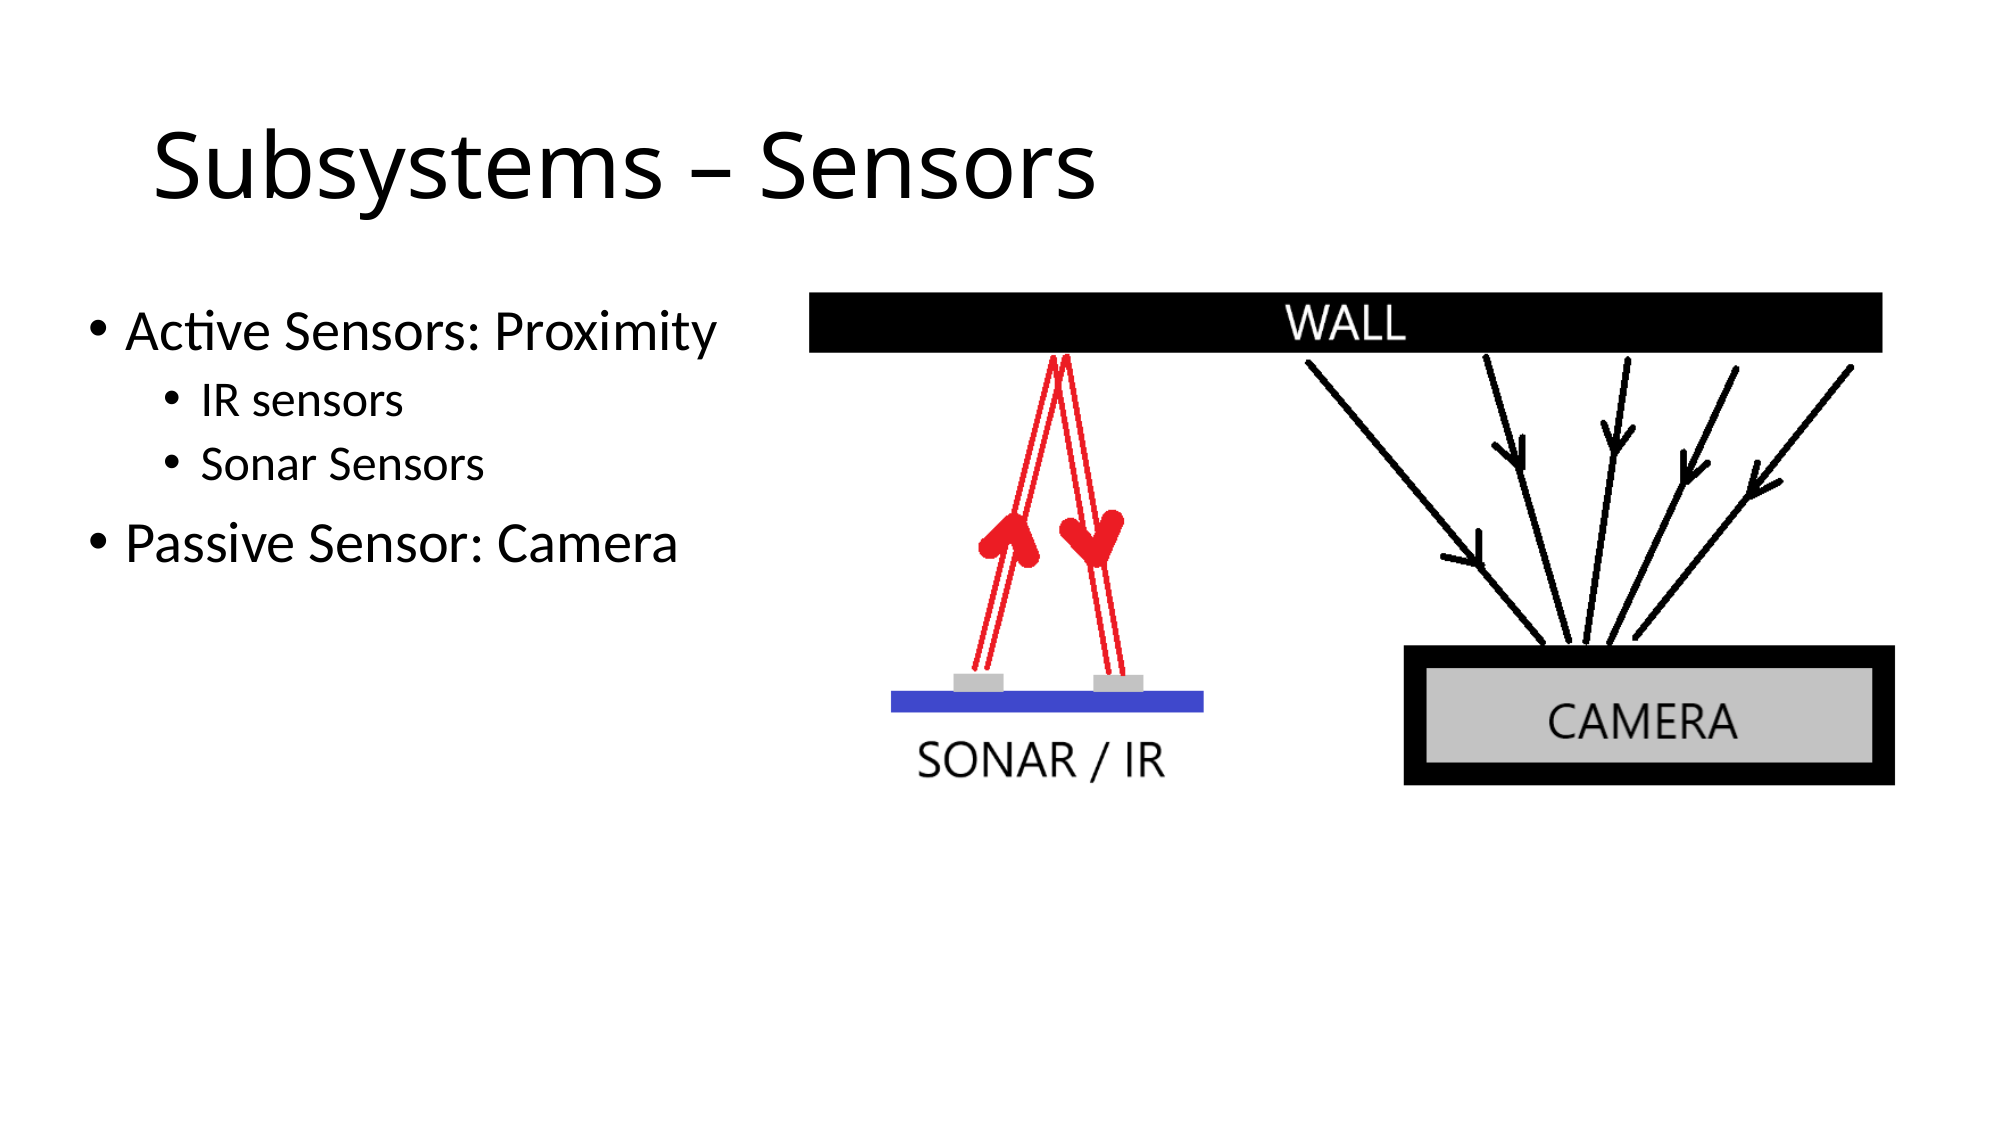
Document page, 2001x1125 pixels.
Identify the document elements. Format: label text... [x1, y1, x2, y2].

picture [772, 258, 1921, 820]
title Subsystems – Sensors [137, 59, 1863, 278]
list Active Sensors: Proximity IR sensors Sonar Sensors Passive Sensor: Camera [73, 292, 738, 1007]
